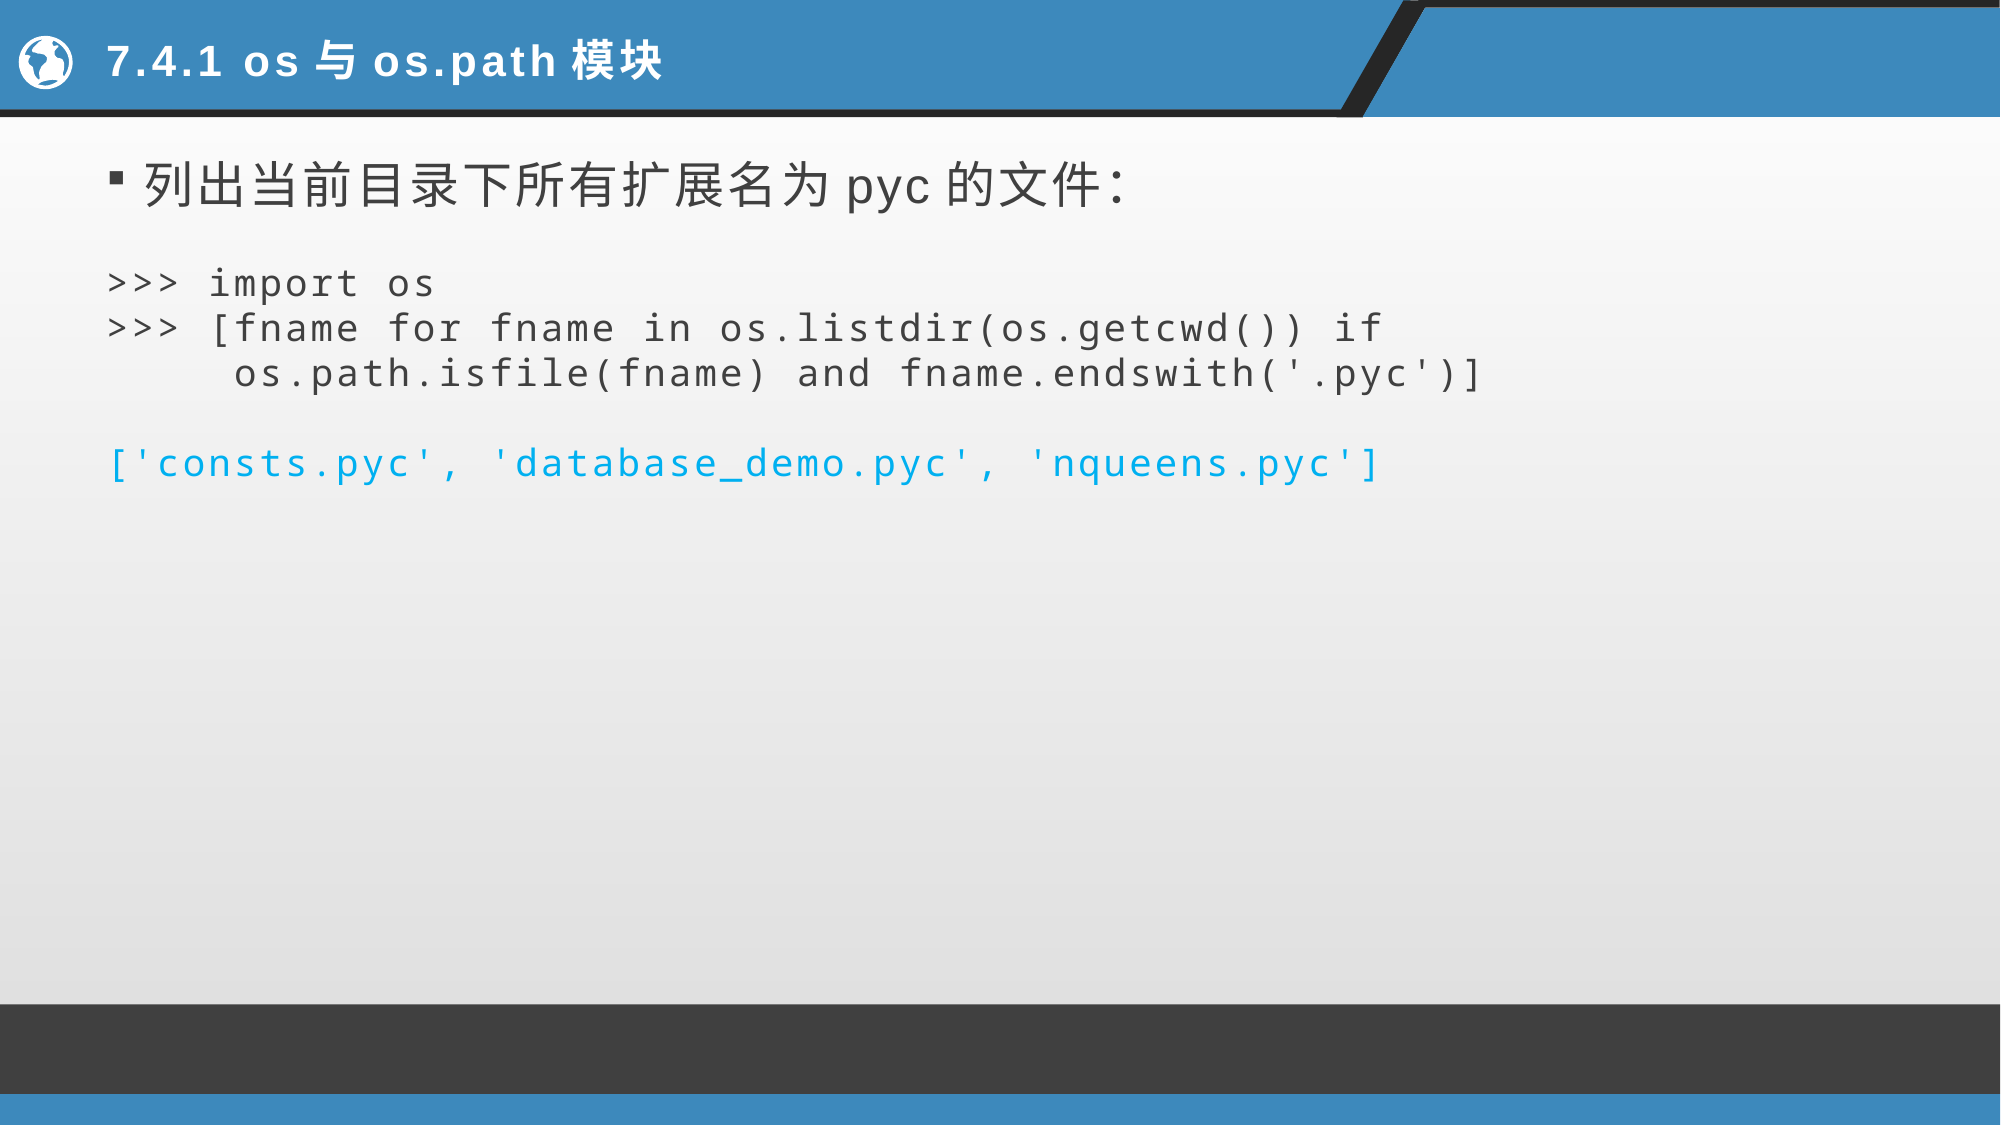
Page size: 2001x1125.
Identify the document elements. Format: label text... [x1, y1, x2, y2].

list 列出当前目录下所有扩展名为pyc的文件： >>> import os >>> [fname for fname in os.listdir(os.getcwd()) if os.path.isfile(fname) and fname.endswith('.pyc')] ['consts.pyc', 'database_demo.pyc', 'nqueens.pyc'] [90, 146, 1921, 976]
title 7.4.1 os与os.path模块 [90, 24, 977, 93]
